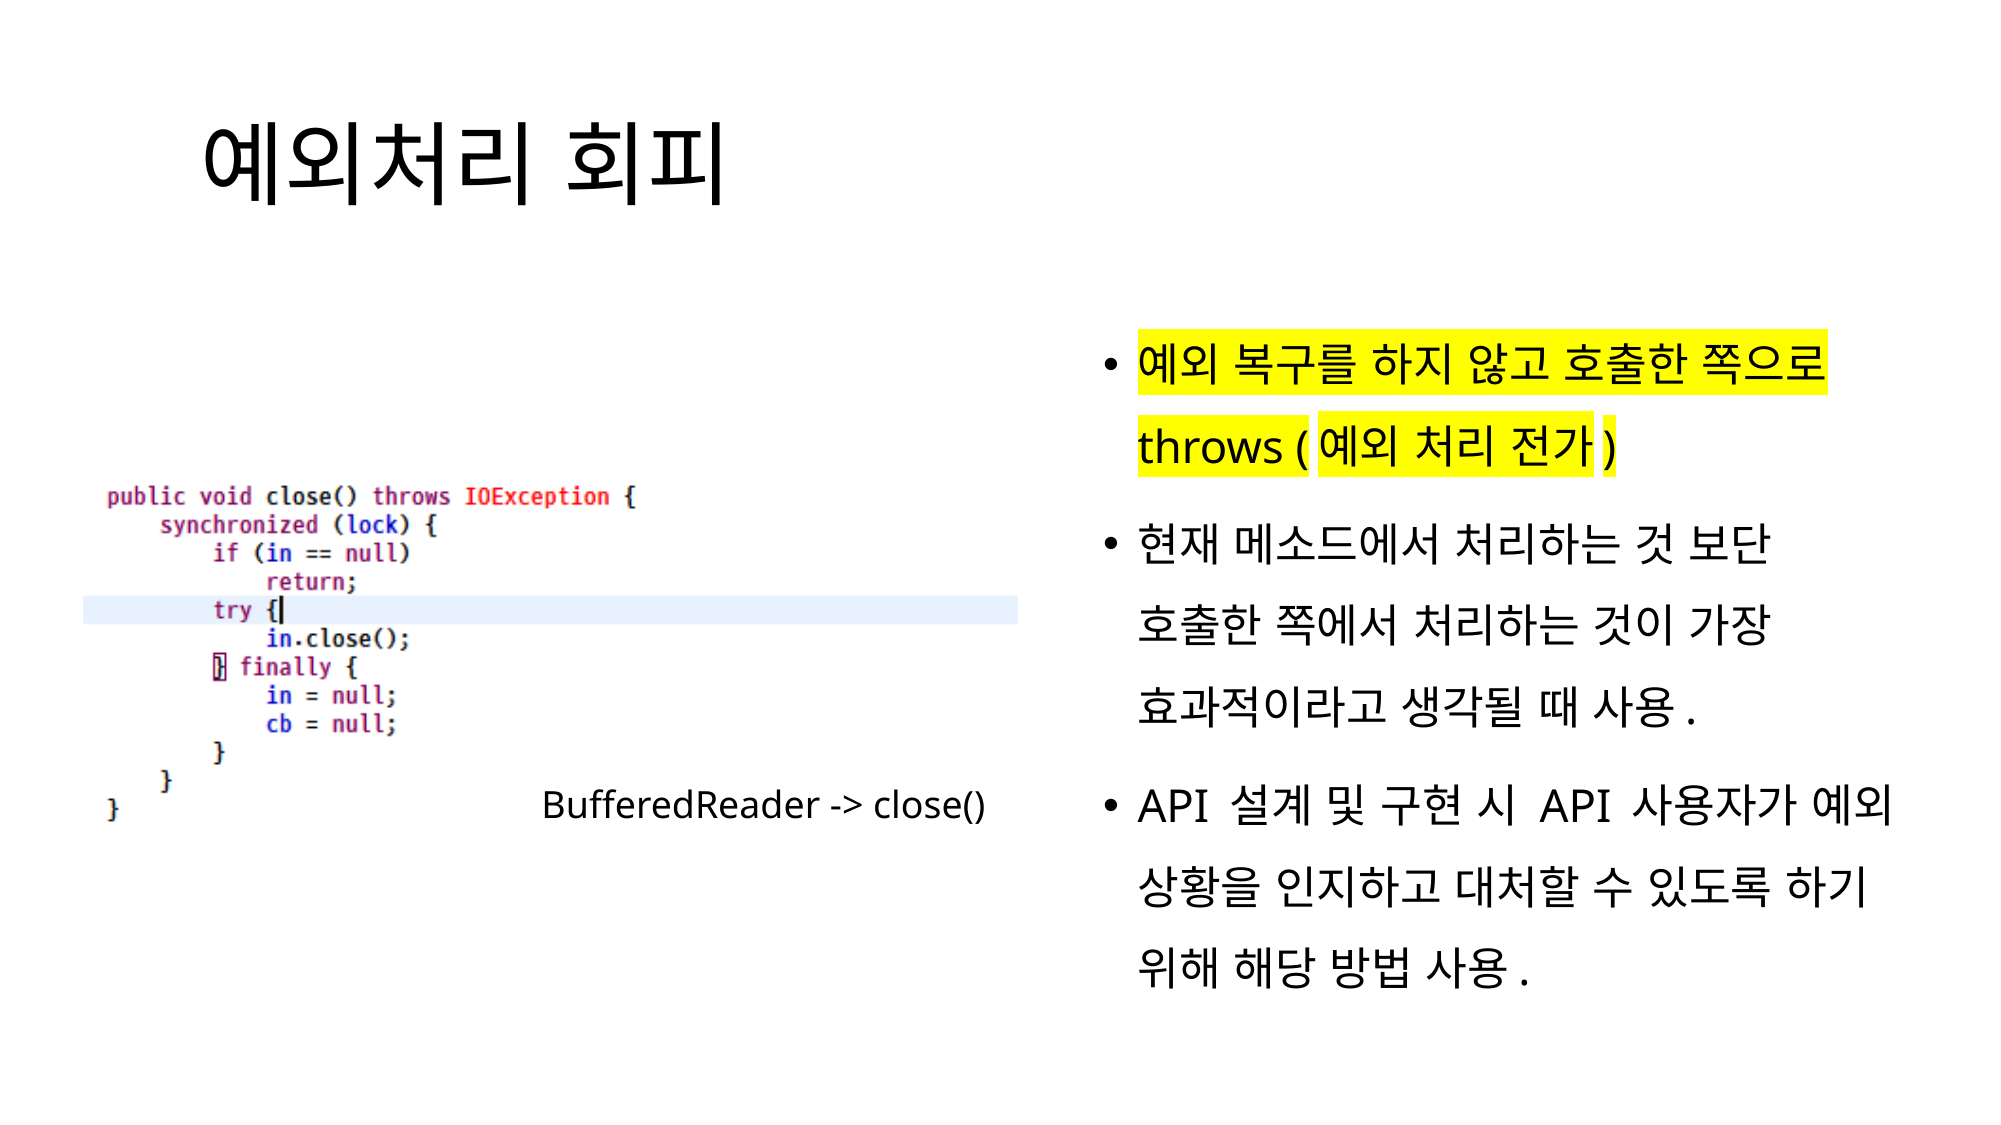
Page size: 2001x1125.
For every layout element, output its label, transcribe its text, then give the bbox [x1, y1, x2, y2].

list 예외 복구를 하지 않고 호출한 쪽으로 throws (예외 처리 전가) 현재 메소드에서 처리하는 것 보단 호출한 쪽에서 처리하는 것이 가장 효과적이라고 생각될 때 사용. API 설계 및 구현 시 API 사용자가 예외 상황을 인지하고 대처할 수 있도록 하기 위해 해당 방법 사용. [1088, 301, 1917, 1016]
title 예외처리 회피 [137, 59, 1863, 278]
picture [83, 471, 1018, 835]
